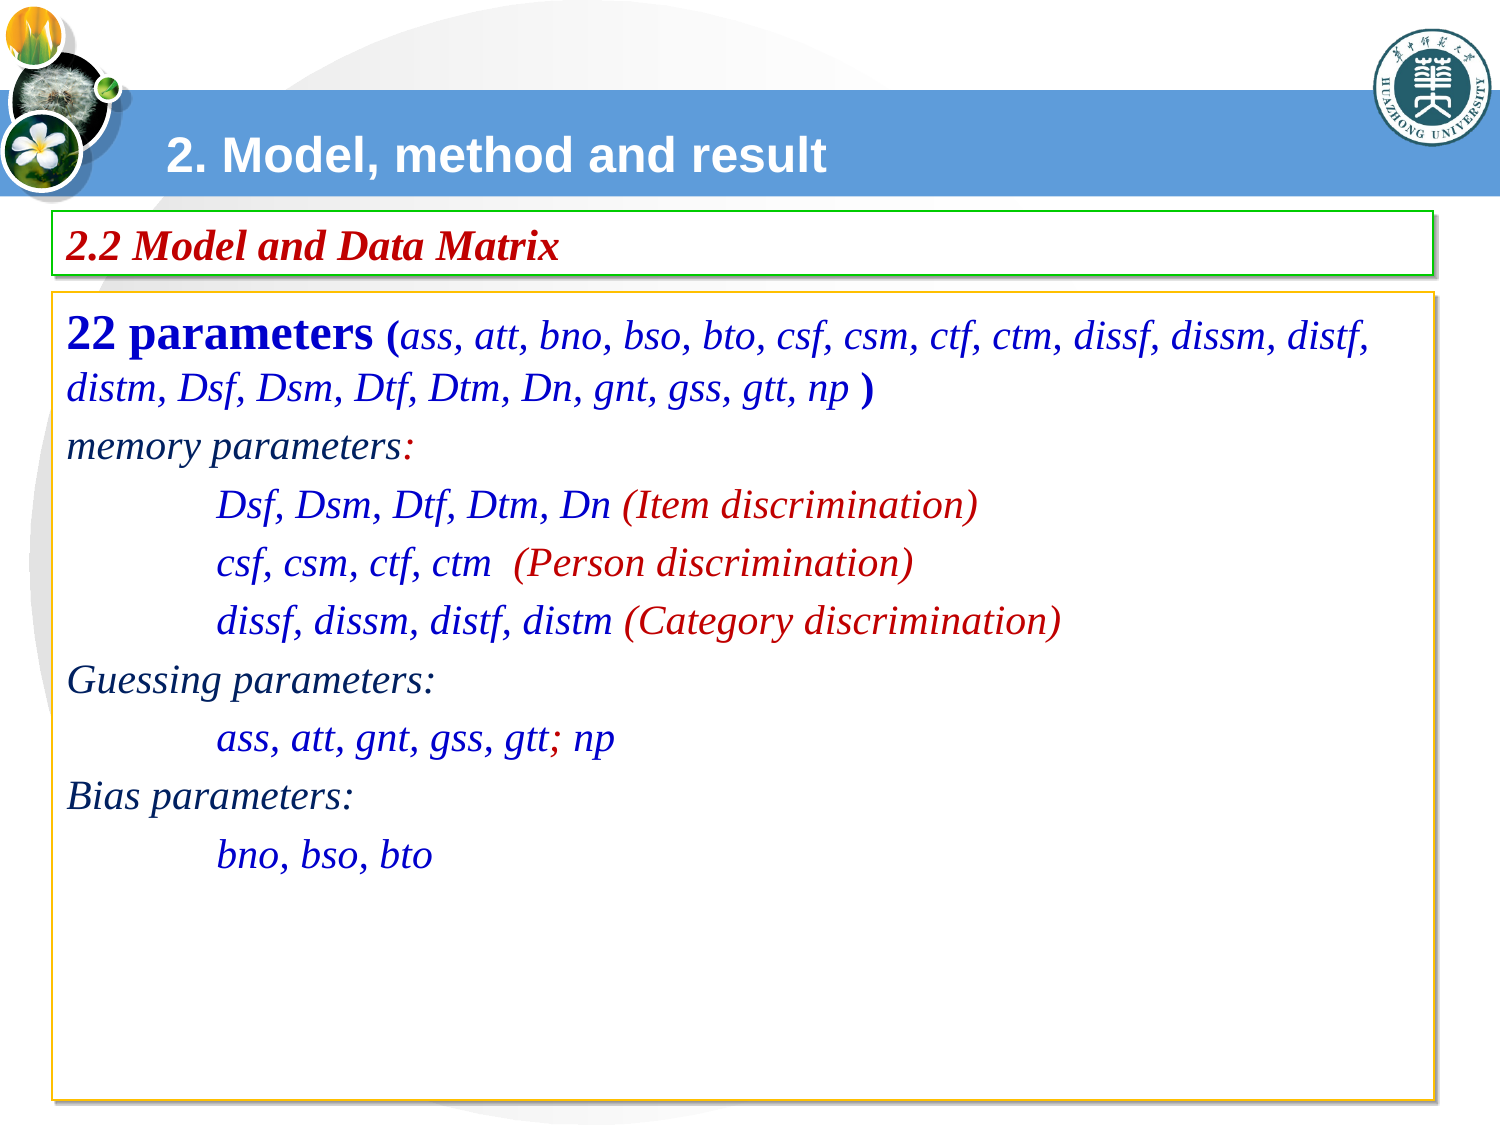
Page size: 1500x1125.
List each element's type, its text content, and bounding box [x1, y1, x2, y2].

title 2. Model, method and result [151, 97, 1220, 207]
picture [12, 52, 108, 147]
picture [4, 114, 79, 189]
text_box 2.2 Model and Data Matrix [51, 211, 1433, 275]
text_box 22 parameters (ass, att, bno, bso, bto, csf, csm, ctf, ctm, dissf, dissm, distf, distm, Dsf, Dsm, Dtf, Dtm, Dn, gnt, gss, gtt, np ) memory parameters: Dsf, Dsm, Dtf, Dtm, Dn (Item discrimination) csf, csm, ctf, ctm (Person discrimination) dissf, dissm, distf, distm (Category discrimination) Guessing parameters: ass, att, gnt, gss, gtt; np Bias parameters: bno, bso, bto [51, 292, 1434, 1100]
picture [5, 6, 62, 65]
picture [97, 77, 119, 100]
picture [1369, 26, 1494, 151]
